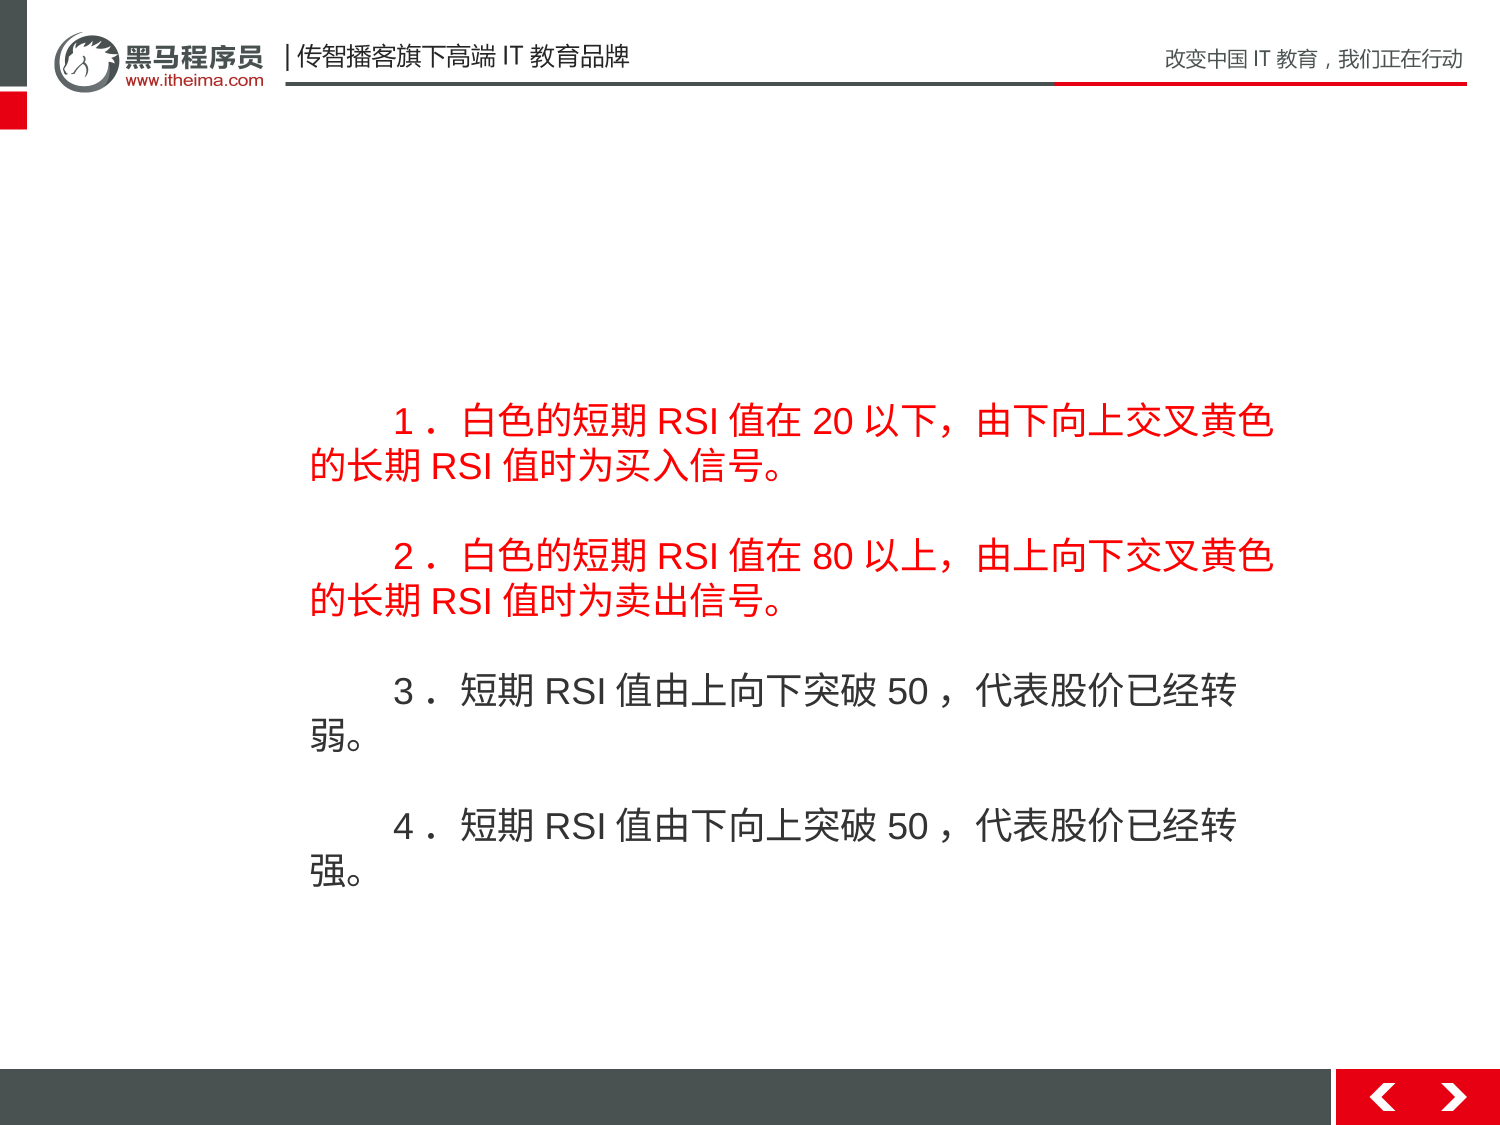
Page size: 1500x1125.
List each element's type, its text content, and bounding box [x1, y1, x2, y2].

text_box 1．白色的短期RSI值在20以下，由下向上交叉黄色的长期RSI值时为买入信号。 2．白色的短期RSI值在80以上，由上向下交叉黄色的长期RSI值时为卖出信号。 3．短期RSI值由上向下突破50，代表股价已经转弱。 4．短期RSI值由下向上突破50，代表股价已经转强。 [294, 344, 1324, 900]
picture [0, 0, 1500, 1125]
